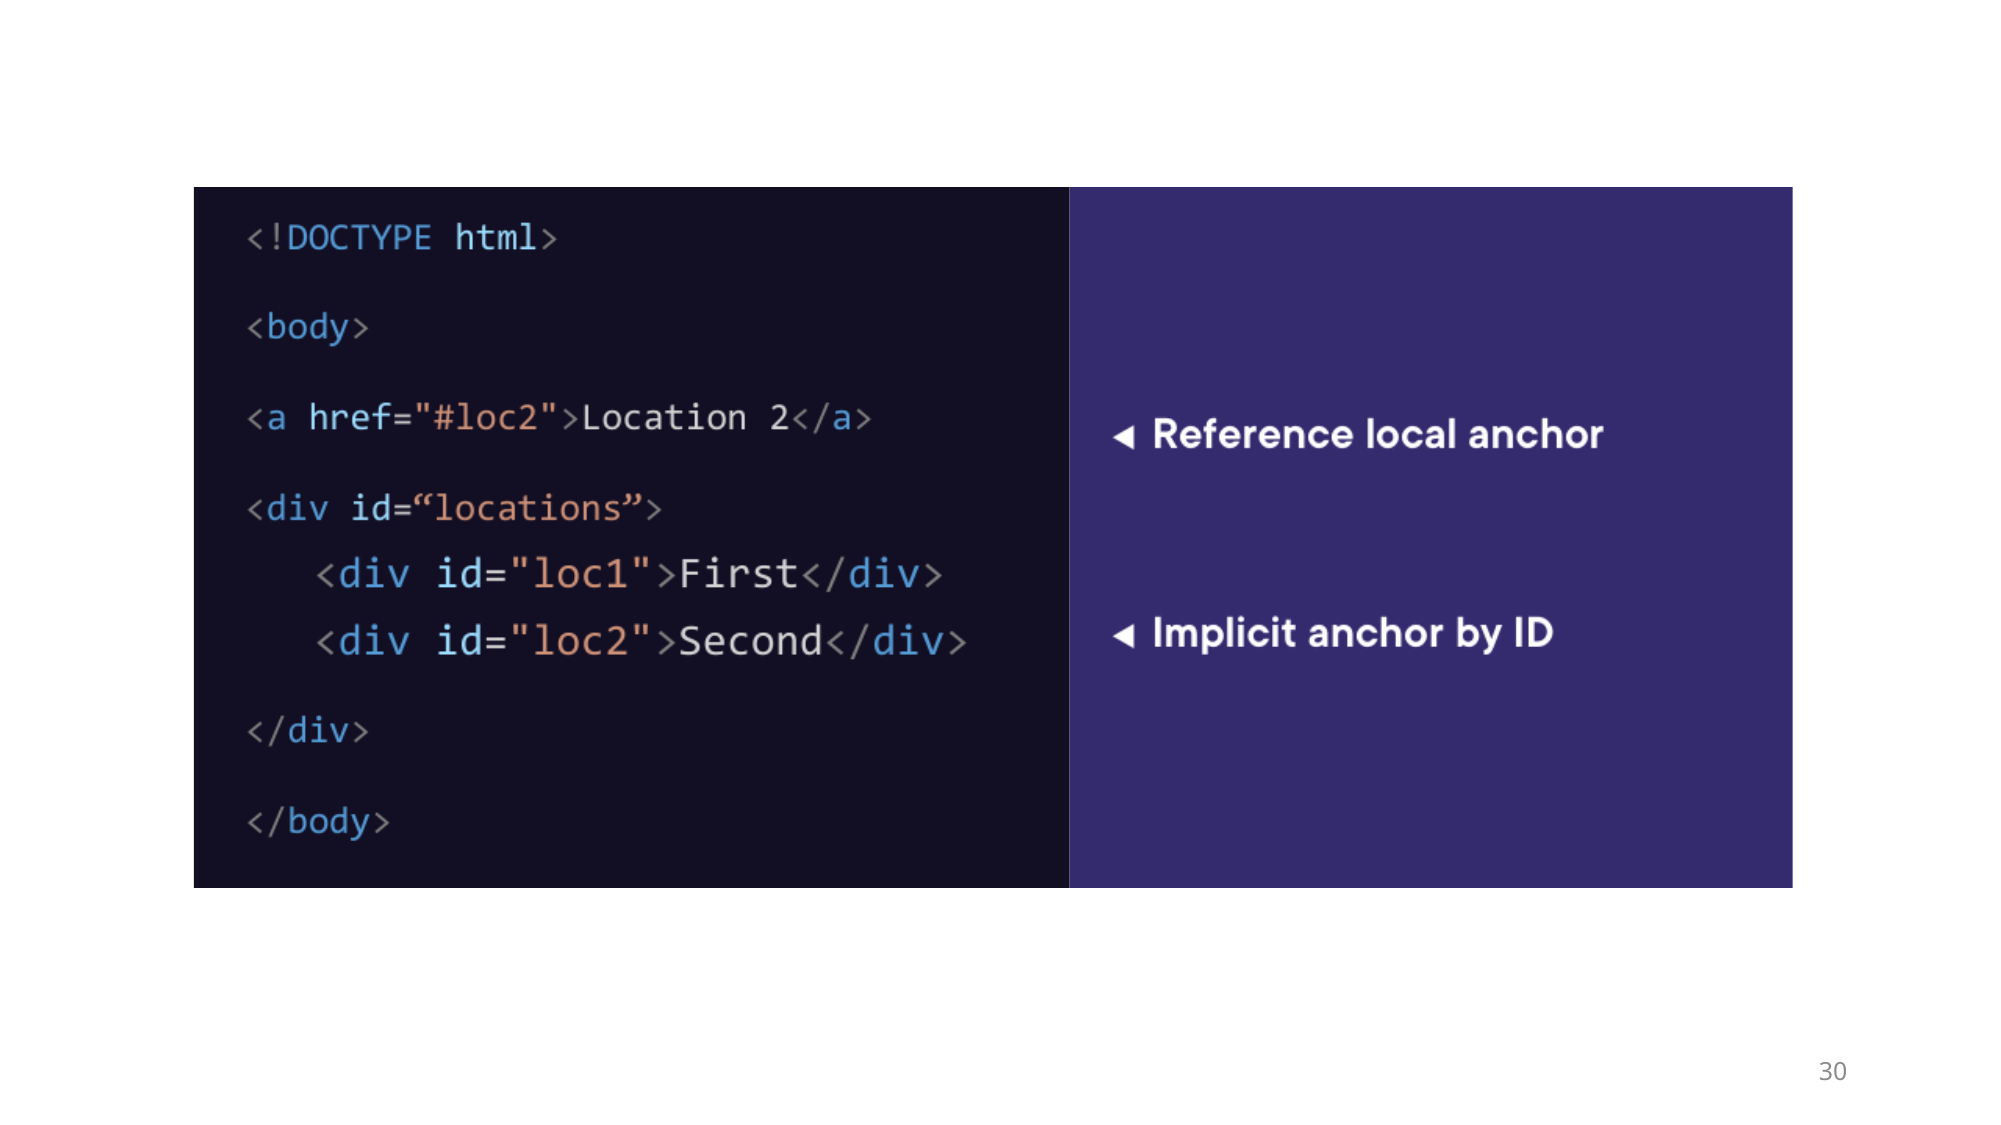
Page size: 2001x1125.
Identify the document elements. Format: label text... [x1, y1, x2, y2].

slide_number 30 [1412, 1042, 1863, 1103]
picture [193, 187, 1793, 888]
